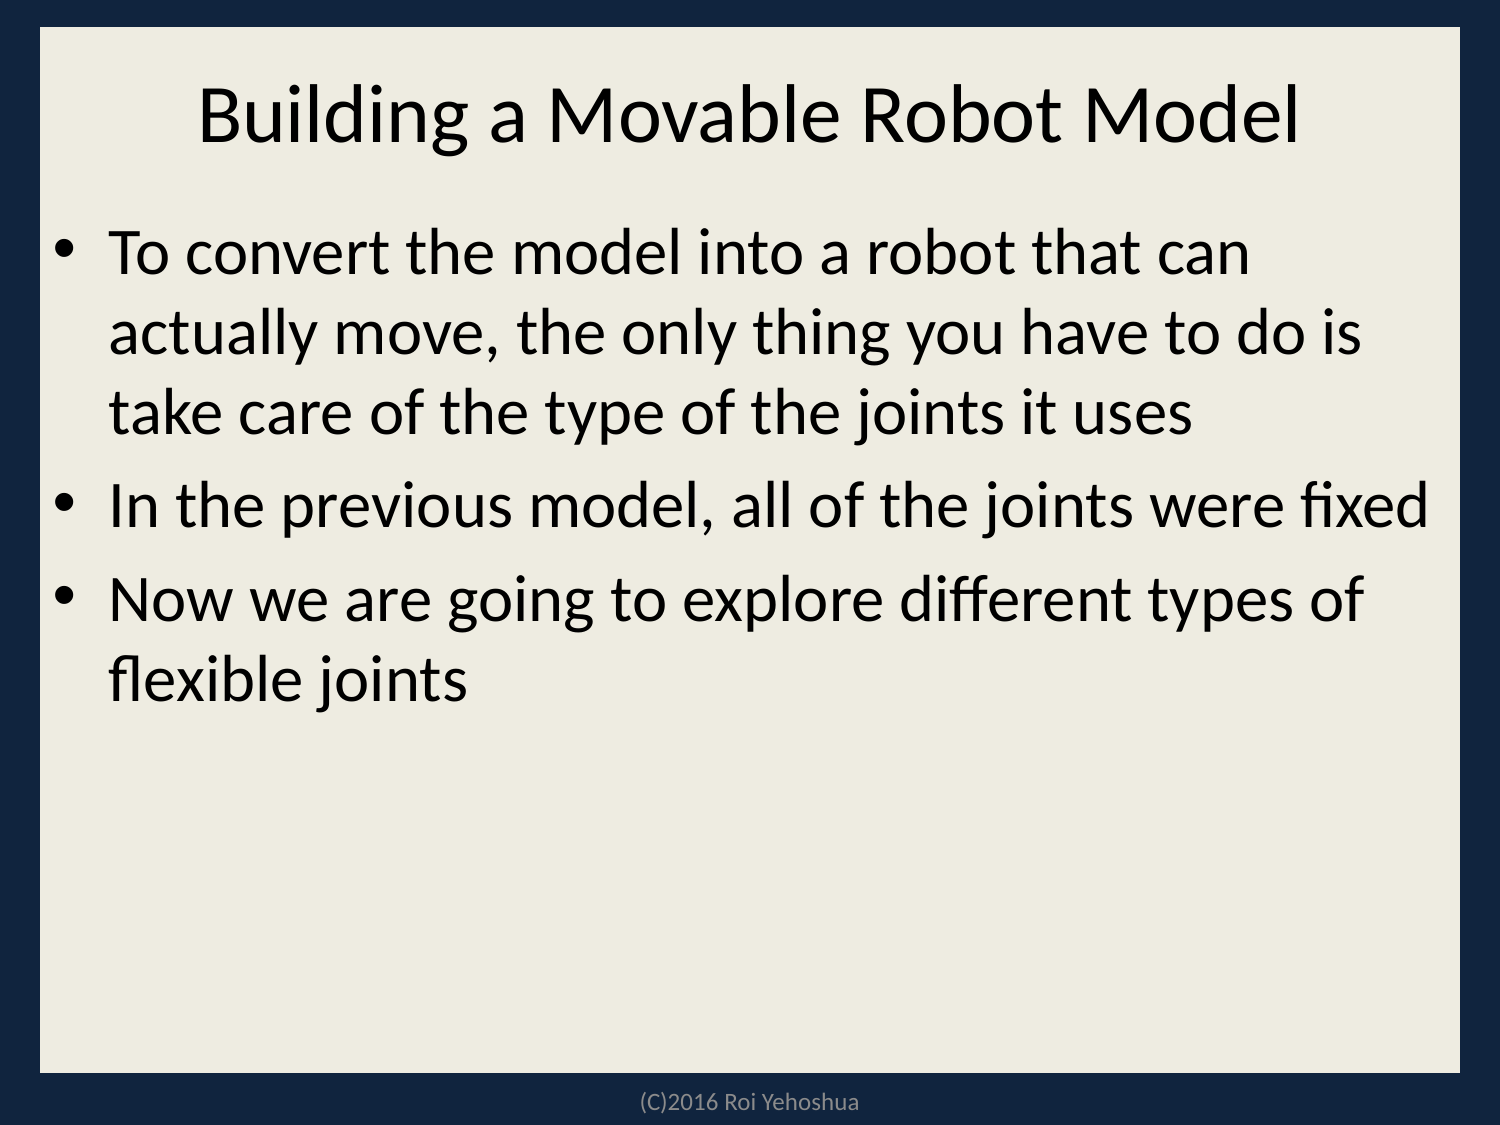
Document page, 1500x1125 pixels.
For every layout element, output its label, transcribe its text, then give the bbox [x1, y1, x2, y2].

footer (C)2016 Roi Yehoshua [512, 1074, 988, 1125]
list To convert the model into a robot that can actually move, the only thing you have to do is take care of the type of the joints it uses In the previous model, all of the joints were fixed Now we are going to explore different types of flexible joints [37, 200, 1463, 1080]
title Building a Movable Robot Model [37, 31, 1463, 188]
